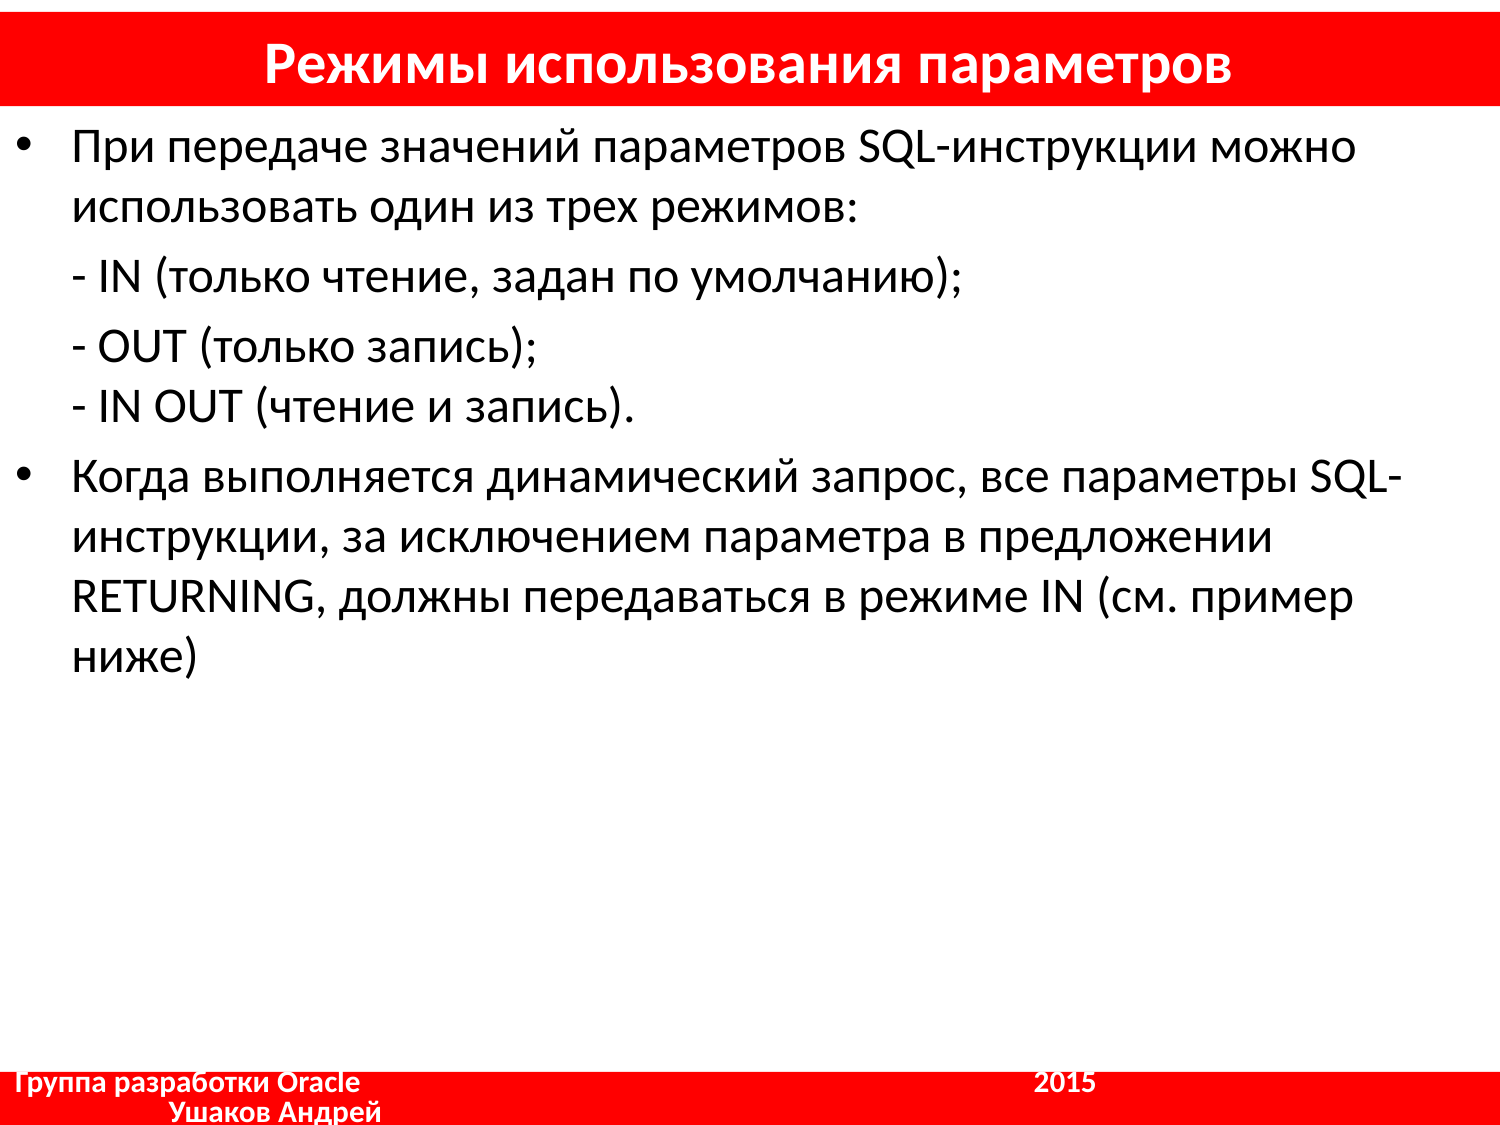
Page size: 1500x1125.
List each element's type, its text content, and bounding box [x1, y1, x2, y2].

text_box Группа разработки Oracle 2015 Ушаков Андрей [0, 1071, 1500, 1125]
title Режимы использования параметров [0, 11, 1500, 105]
list При передаче значений параметров SQL-инструкции можно использовать один из трех режимов: - IN (только чтение, задан по умолчанию); - OUT (только запись); - IN OUT (чтение и запись). Когда выполняется динамический запрос, все параметры SQL-инструкции, за исключением параметра в предложении RETURNING, должны передаваться в режиме IN (см. пример ниже) [0, 105, 1500, 1067]
